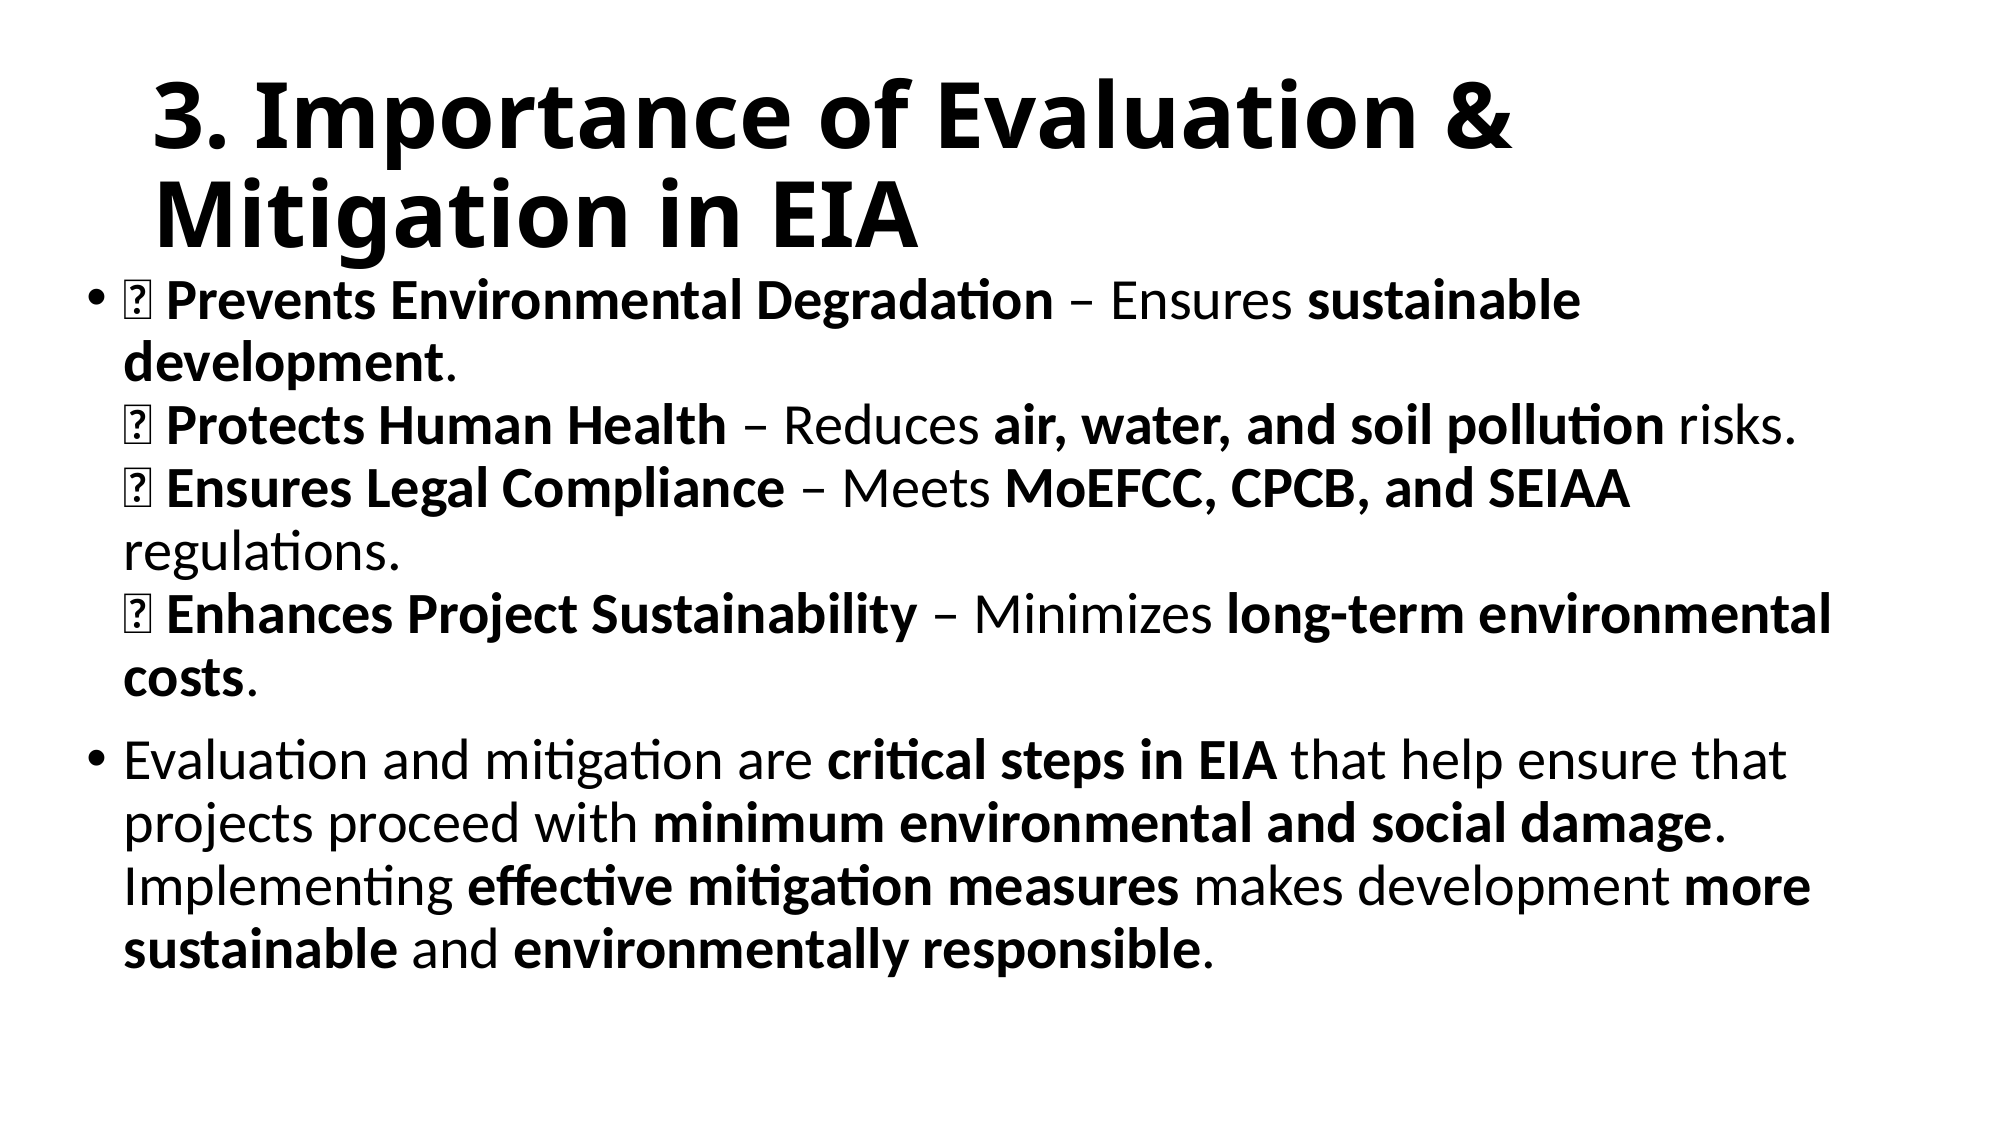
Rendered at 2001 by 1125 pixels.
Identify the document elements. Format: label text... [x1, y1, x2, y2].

title 3. Importance of Evaluation & Mitigation in EIA [137, 59, 1863, 261]
list ✅ Prevents Environmental Degradation – Ensures sustainable development. ✅ Protects Human Health – Reduces air, water, and soil pollution risks. ✅ Ensures Legal Compliance – Meets MoEFCC, CPCB, and SEIAA regulations. ✅ Enhances Project Sustainability – Minimizes long-term environmental costs. Evaluation and mitigation are critical steps in EIA that help ensure that projects proceed with minimum environmental and social damage. Implementing effective mitigation measures makes development more sustainable and environmentally responsible. [71, 261, 1925, 1073]
